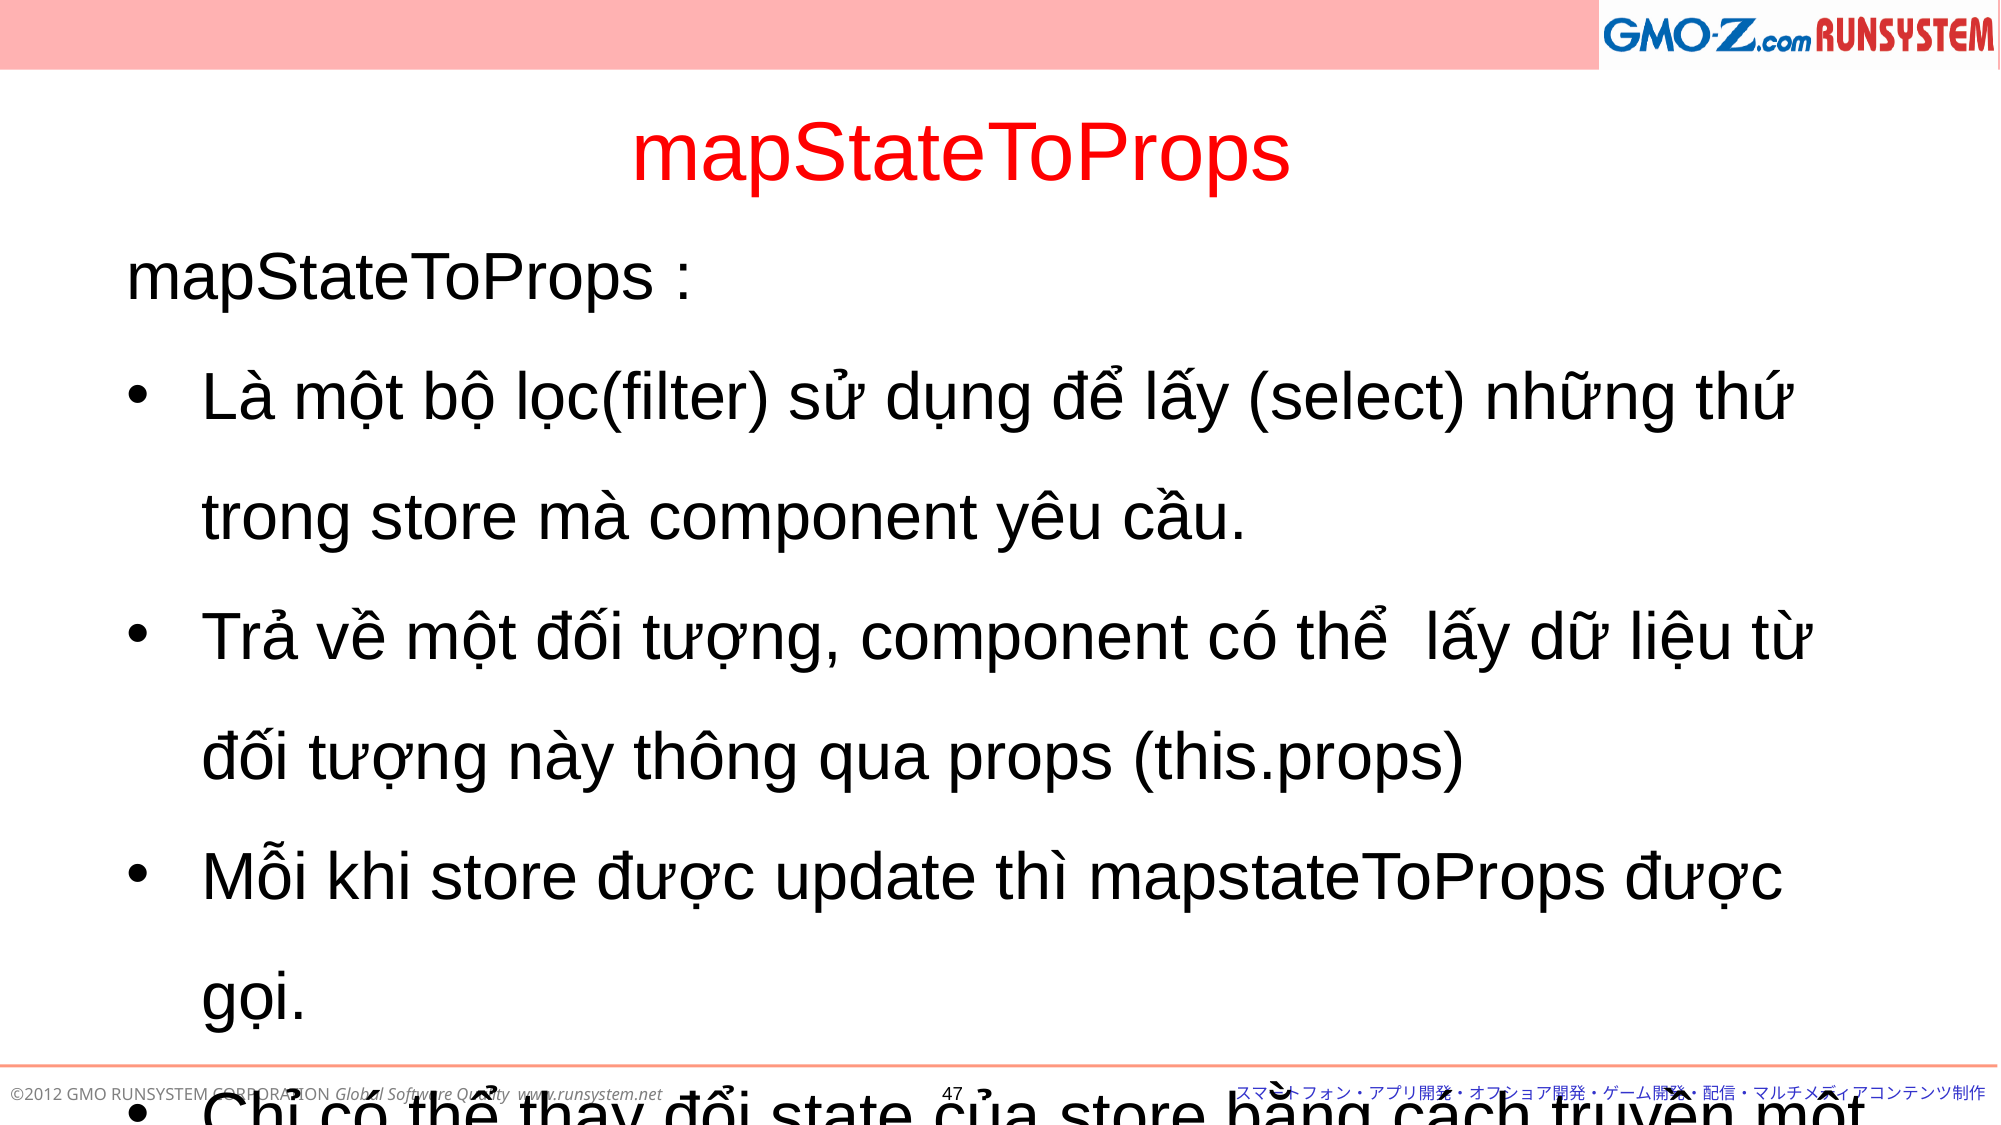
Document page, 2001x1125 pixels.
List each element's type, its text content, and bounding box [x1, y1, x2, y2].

title mapStateToProps [67, 90, 1903, 188]
subtitle mapStateToProps : Là một bộ lọc(filter) sử dụng để lấy (select) những thứ trong store mà component yêu cầu. Trả về một đối tượng, component có thể lấy dữ liệu từ đối tượng này thông qua props (this.props) Mỗi khi store được update thì mapstateToProps được gọi. Chỉ có thể thay đổi state của store bằng cách truyền một action. [111, 185, 1923, 1044]
picture [1599, 0, 1998, 70]
